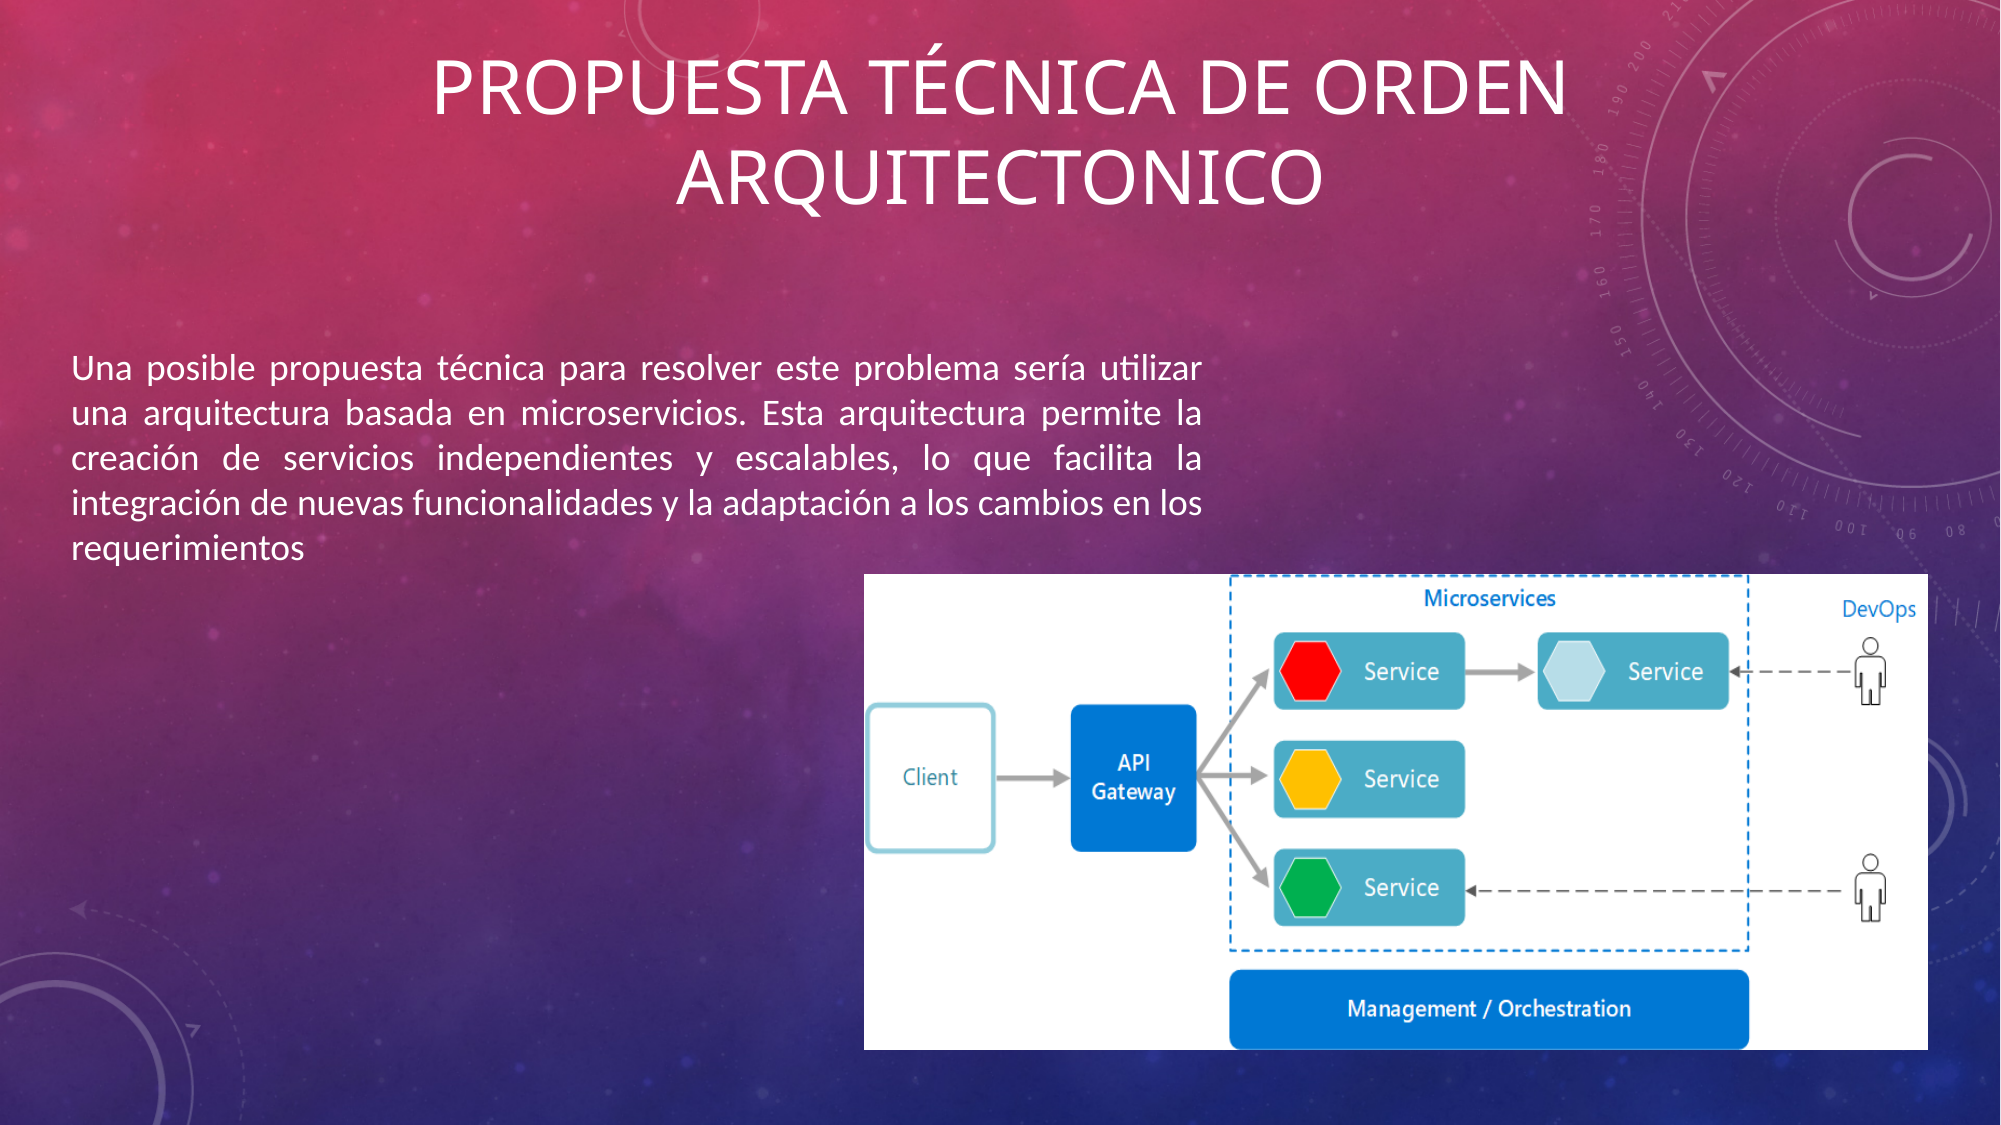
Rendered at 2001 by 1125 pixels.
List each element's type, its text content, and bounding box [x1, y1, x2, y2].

title Propuesta técnica de orden arquitectonico [395, 24, 1608, 234]
text_box Una posible propuesta técnica para resolver este problema sería utilizar una arquitectura basada en microservicios. Esta arquitectura permite la creación de servicios independientes y escalables, lo que facilita la integración de nuevas funcionalidades y la adaptación a los cambios en los requerimientos [56, 335, 1219, 576]
picture [0, 0, 2001, 1125]
